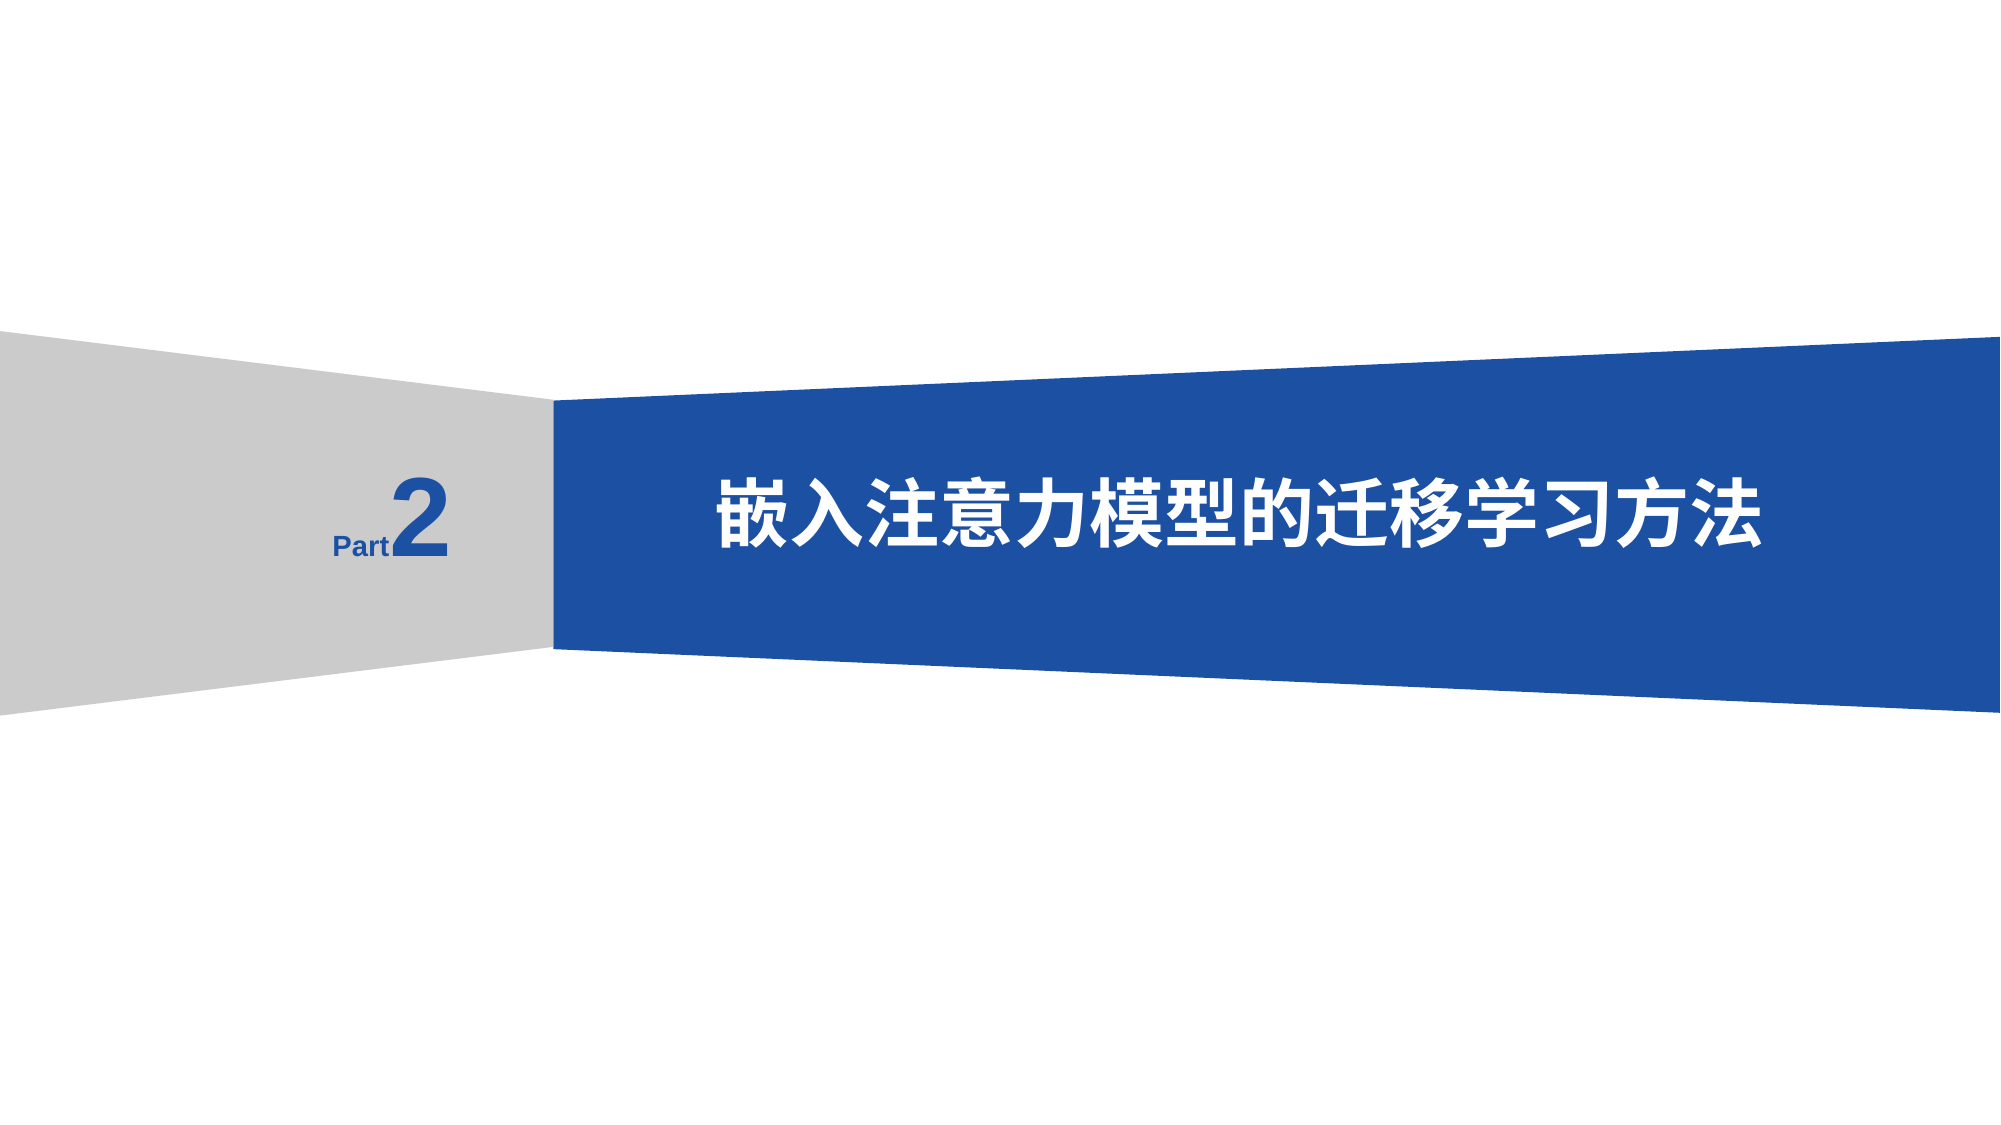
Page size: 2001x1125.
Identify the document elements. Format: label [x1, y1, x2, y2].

text_box [0, 330, 2000, 716]
